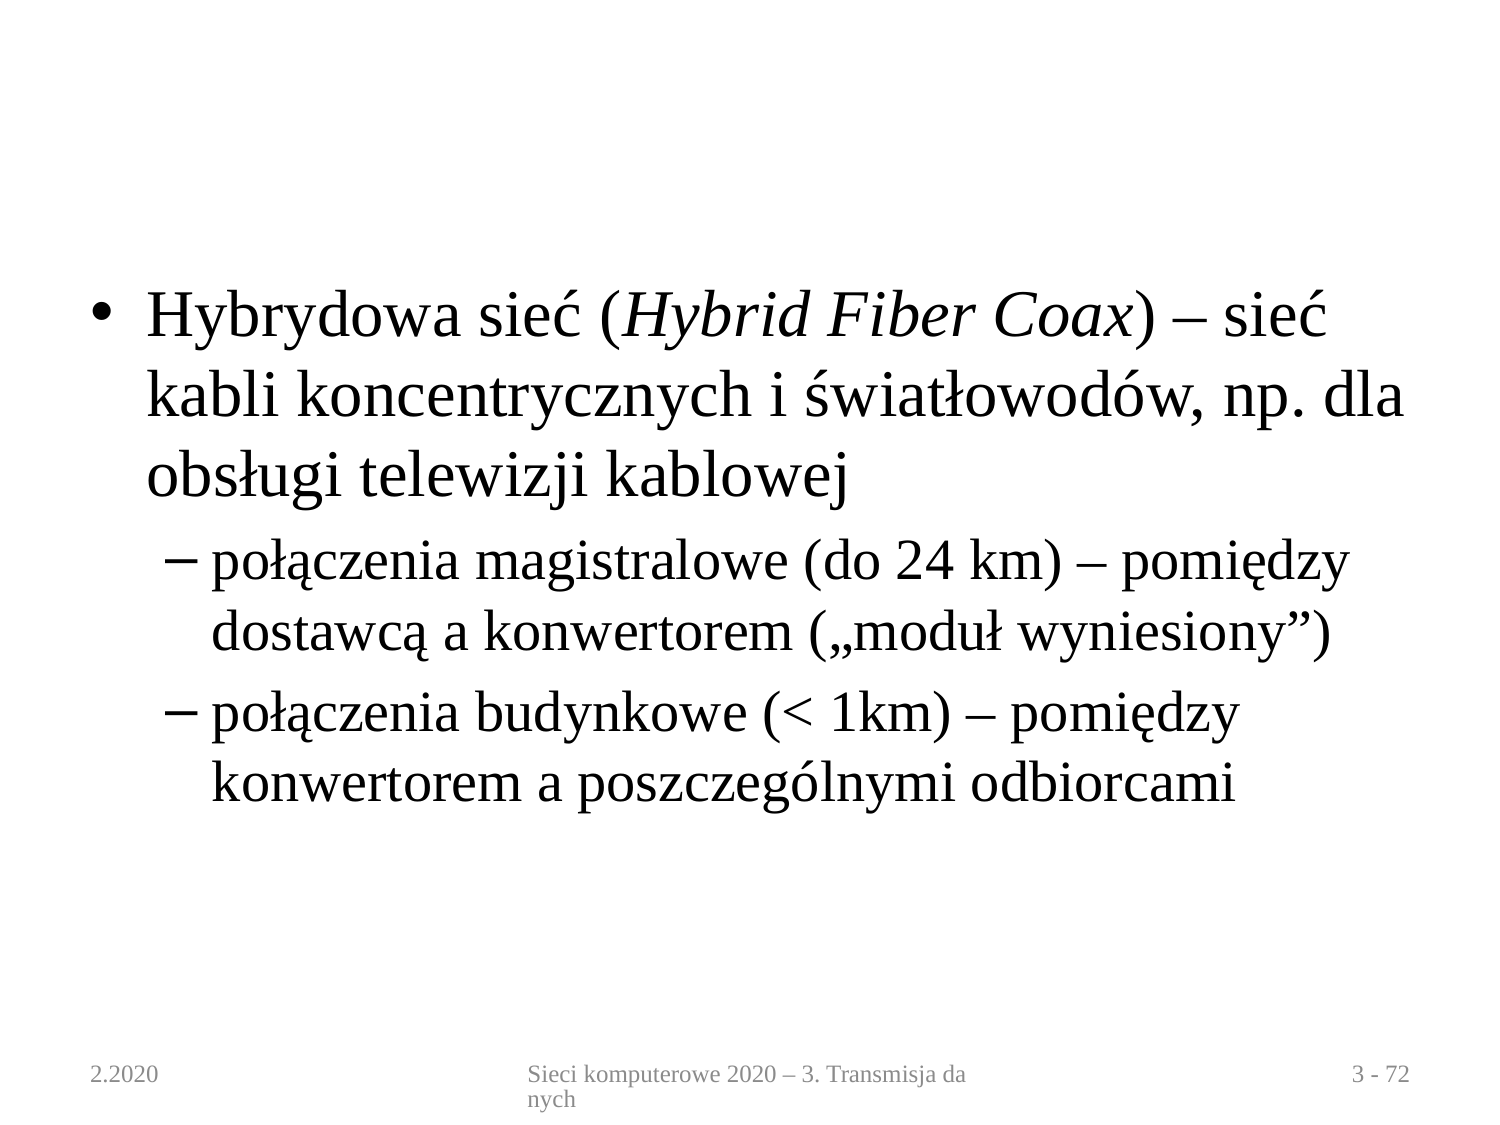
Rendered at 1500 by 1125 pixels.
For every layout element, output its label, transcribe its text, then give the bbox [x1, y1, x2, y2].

list Hybrydowa sieć (Hybrid Fiber Coax) – sieć kabli koncentrycznych i światłowodów, np. dla obsługi telewizji kablowej połączenia magistralowe (do 24 km) – pomiędzy dostawcą a konwertorem („moduł wyniesiony”) połączenia budynkowe (< 1km) – pomiędzy konwertorem a poszczególnymi odbiorcami [75, 262, 1425, 1005]
footer Sieci komputerowe 2020 – 3. Transmisja danych [512, 1042, 988, 1103]
slide_number 2.2020 [75, 1042, 425, 1103]
slide_number 3 - 72 [1074, 1042, 1425, 1103]
